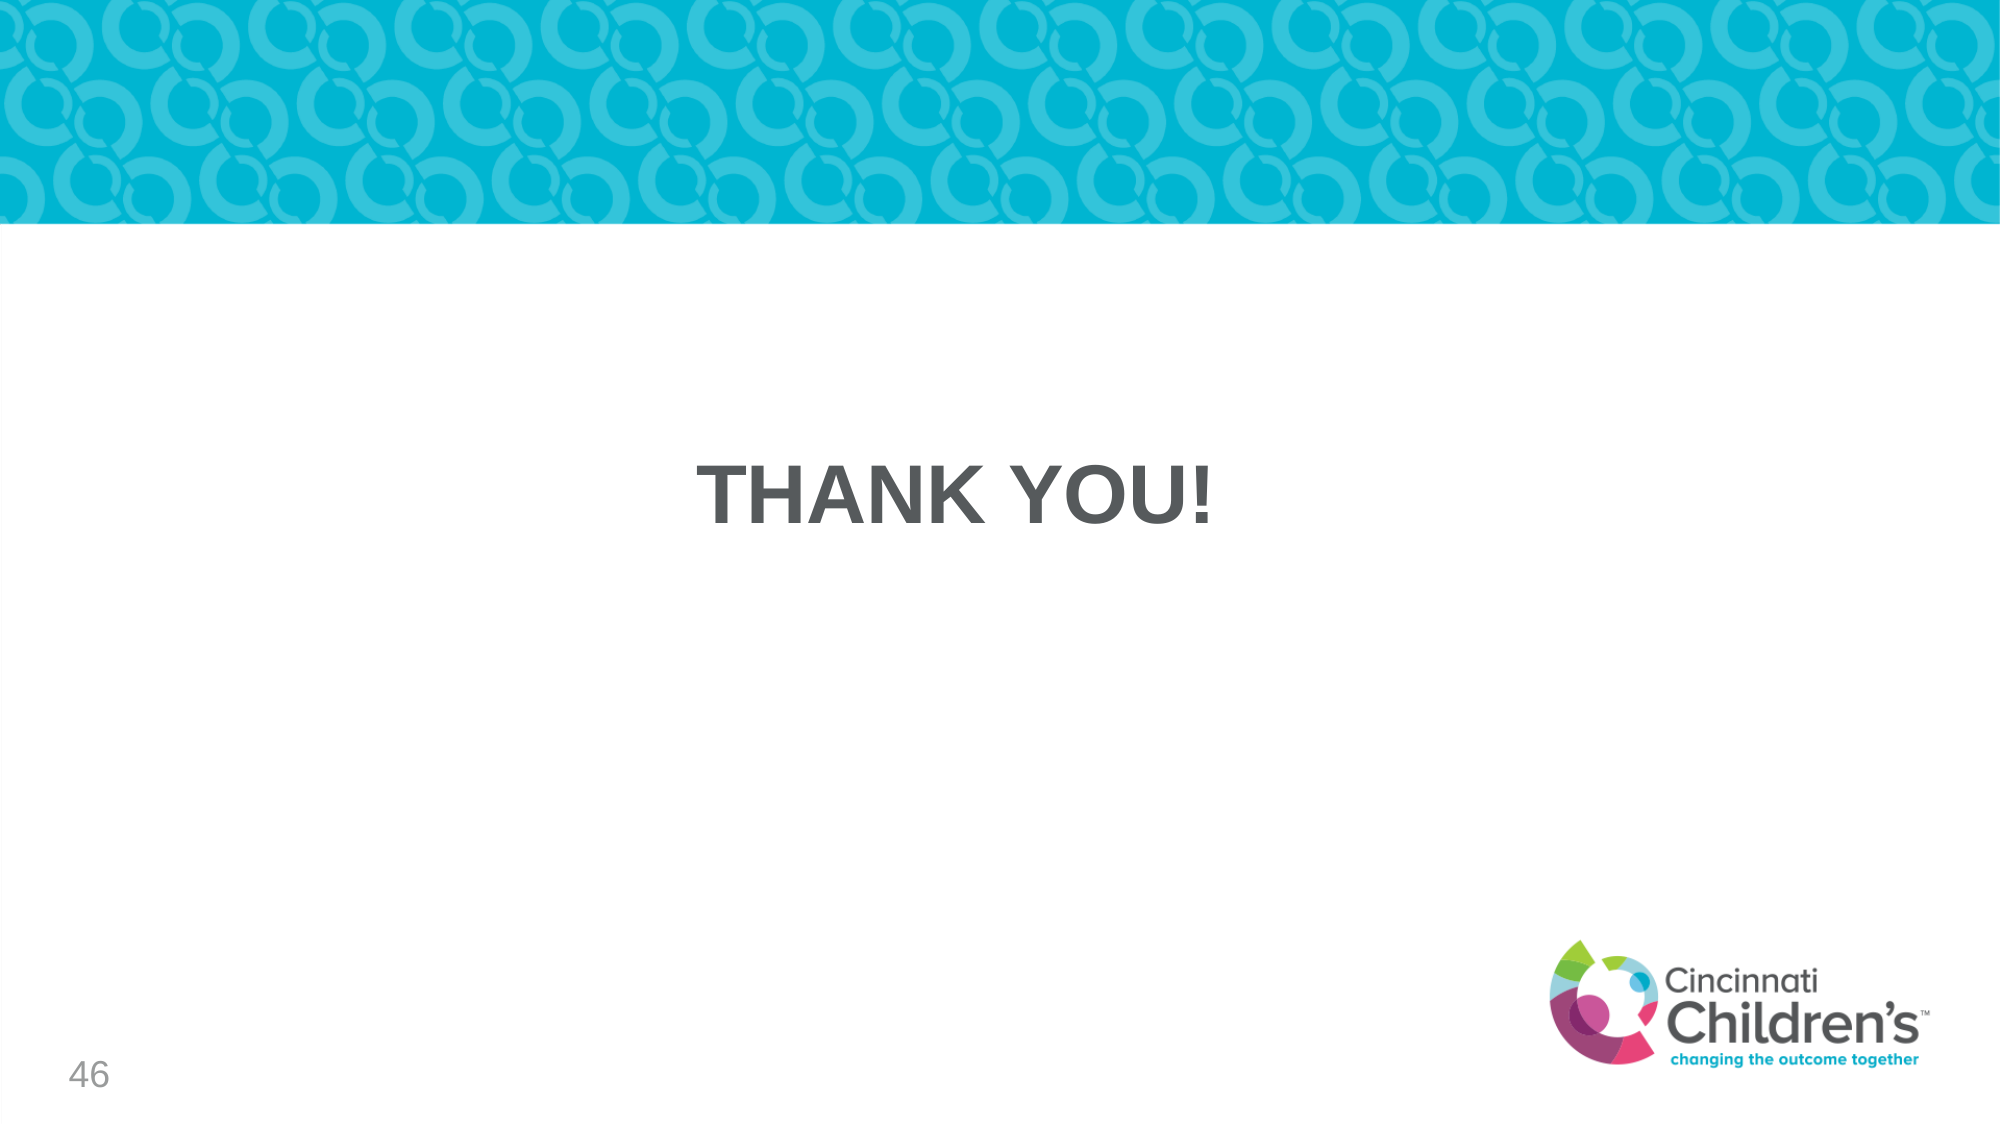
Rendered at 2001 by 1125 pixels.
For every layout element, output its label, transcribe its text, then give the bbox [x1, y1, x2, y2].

slide_number 46 [29, 1042, 126, 1103]
title THANK YOU! [681, 443, 1257, 563]
picture [0, 0, 2001, 1125]
